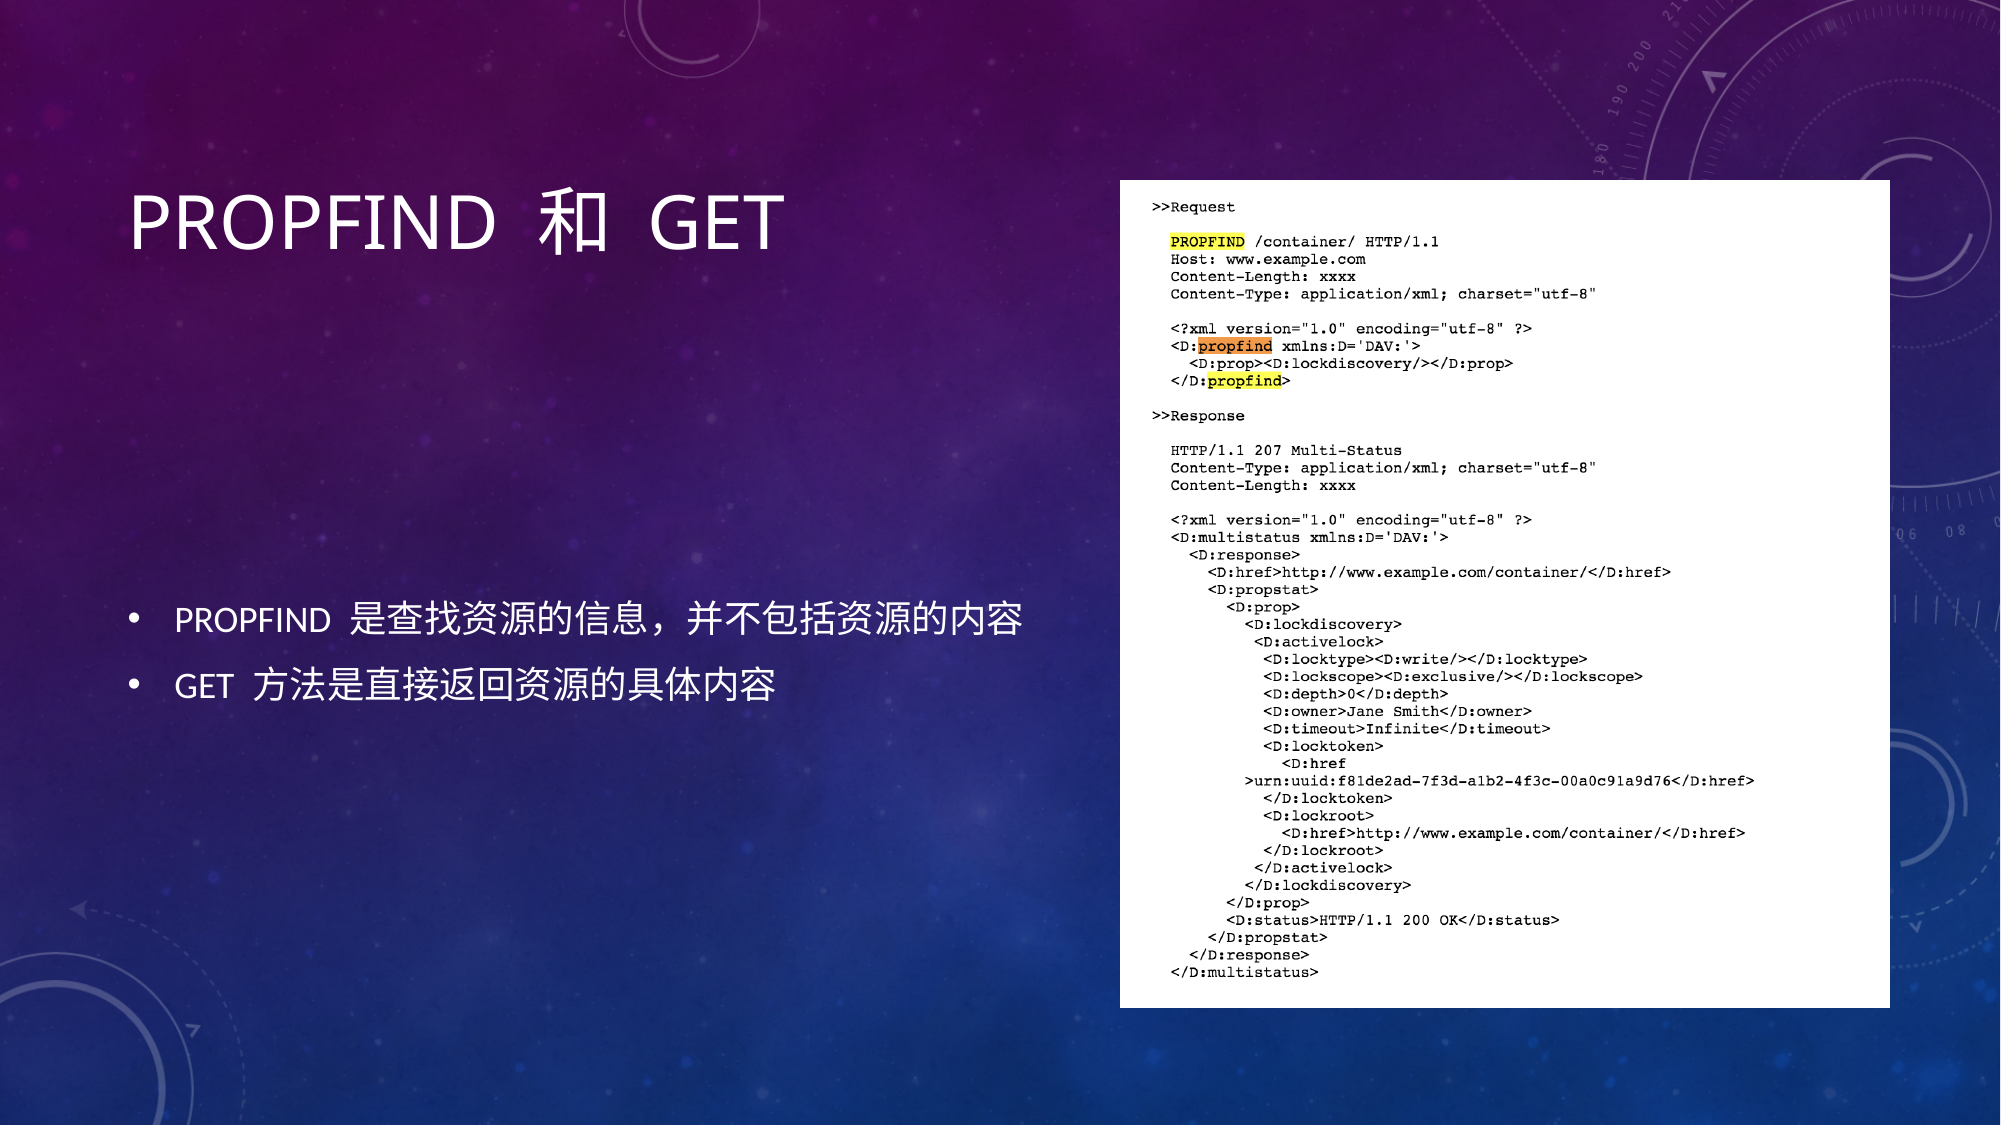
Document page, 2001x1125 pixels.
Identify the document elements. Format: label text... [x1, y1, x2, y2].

picture [0, 0, 2001, 1125]
title PROPFIND 和 GET [112, 99, 1775, 339]
list PROPFIND 是查找资源的信息，并不包括资源的内容 GET 方法是直接返回资源的具体内容 [112, 351, 1114, 950]
